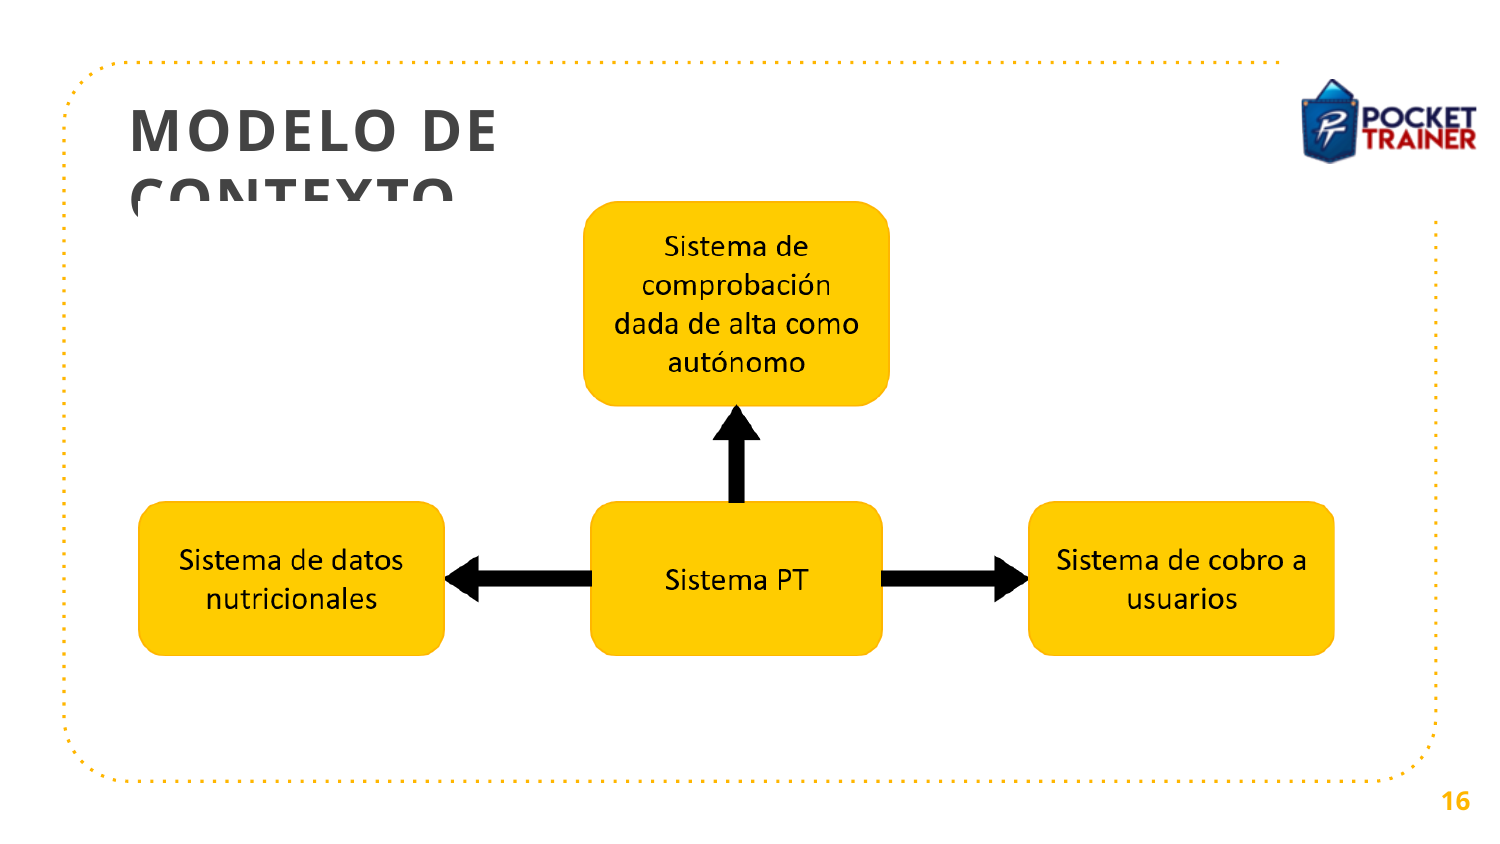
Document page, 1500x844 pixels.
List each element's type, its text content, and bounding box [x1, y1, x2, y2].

title MODELO DE CONTEXTO [126, 91, 801, 236]
text_box [1301, 79, 1477, 164]
text_box [138, 201, 1335, 656]
slide_number 20 [1434, 783, 1480, 844]
